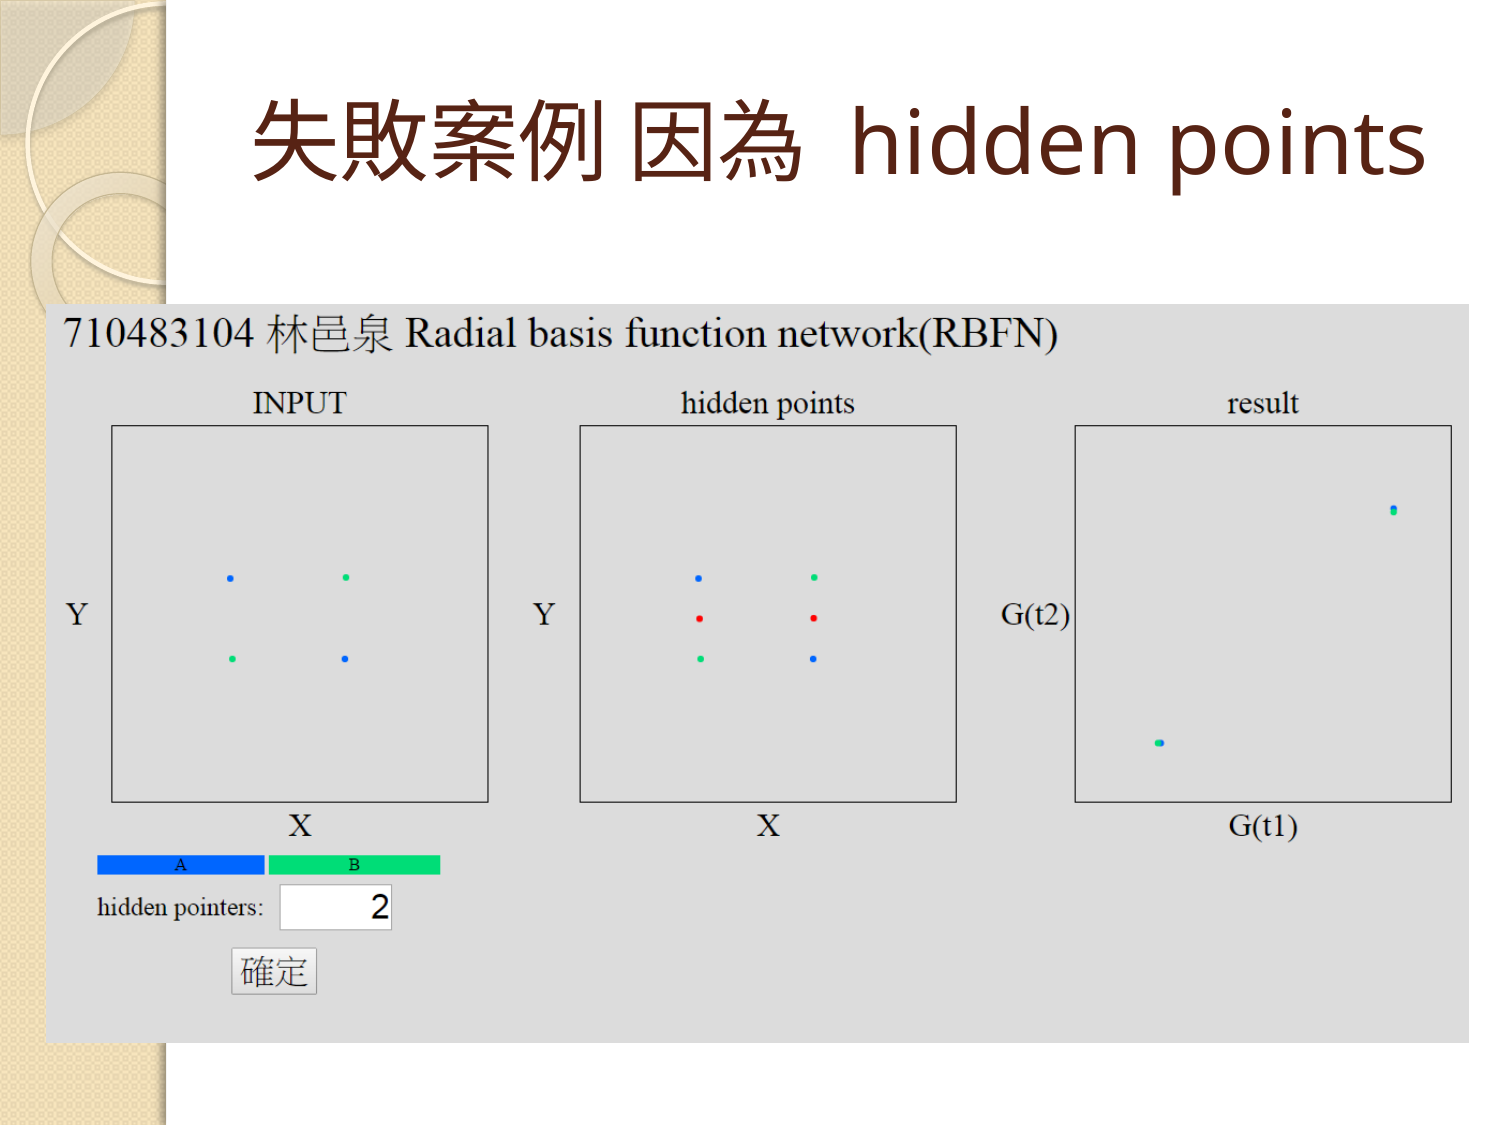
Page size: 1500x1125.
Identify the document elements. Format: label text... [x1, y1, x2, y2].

picture [46, 304, 1469, 1043]
title 失敗案例 因為 hidden points [235, 45, 1466, 233]
